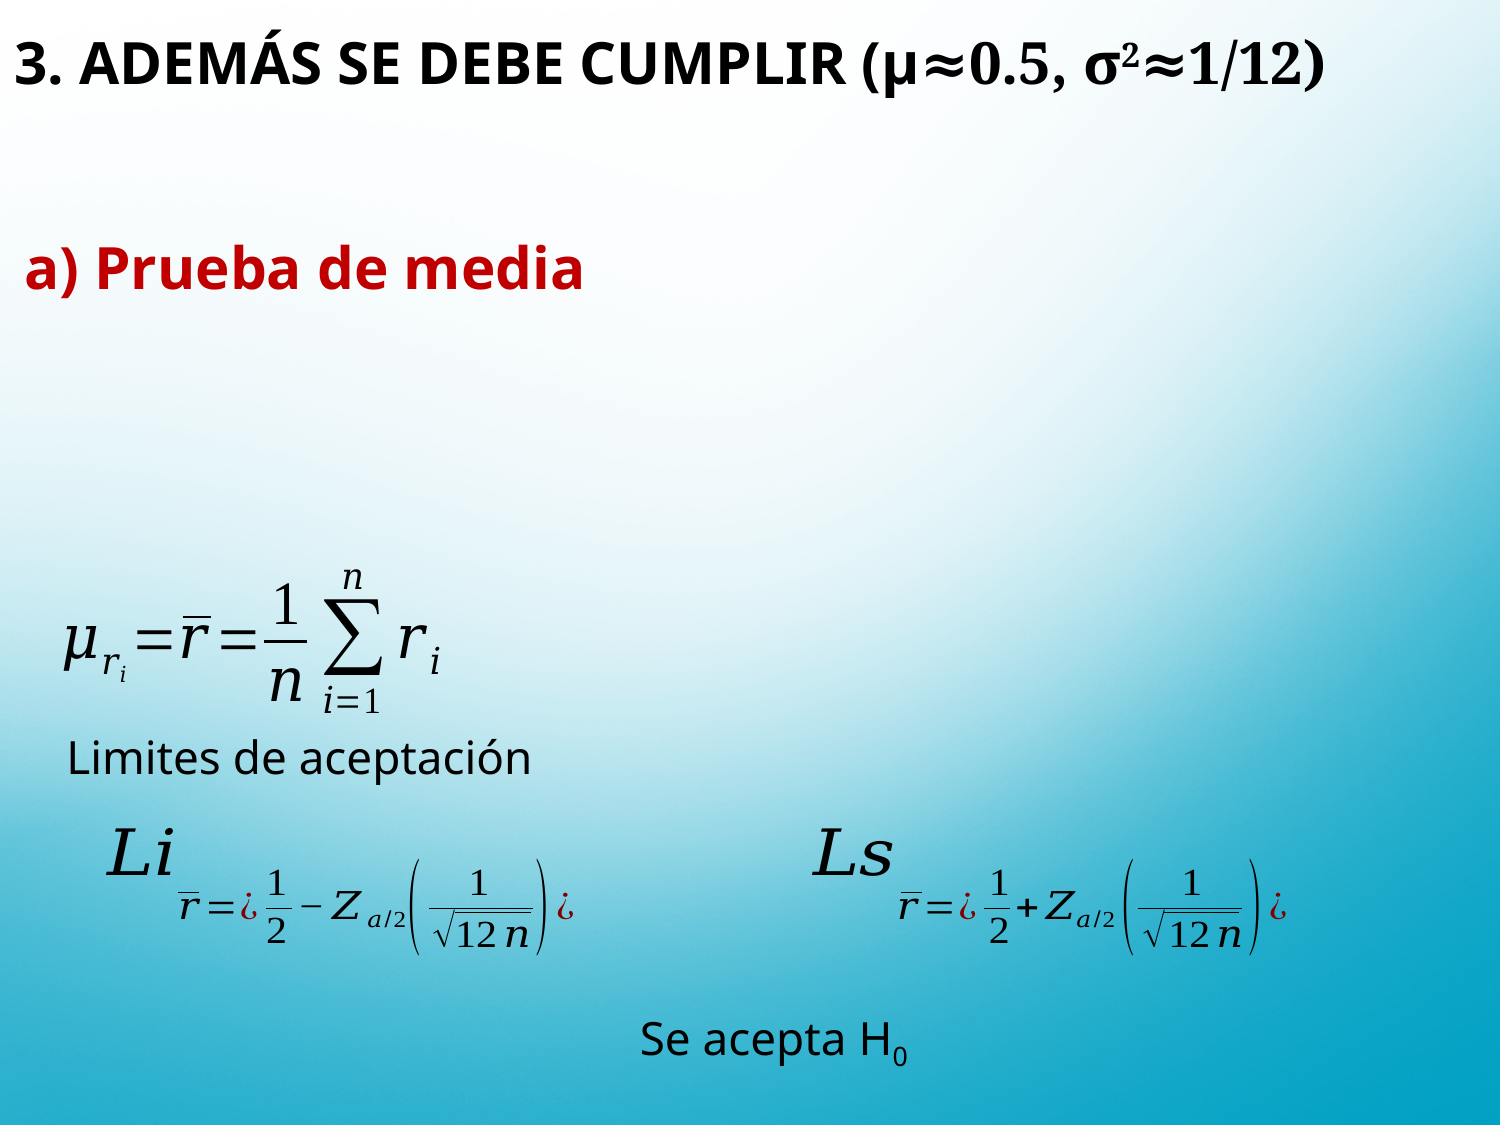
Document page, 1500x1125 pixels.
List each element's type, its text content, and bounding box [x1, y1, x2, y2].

text_box a) Prueba de media [9, 223, 601, 309]
text_box Limites de aceptación [51, 721, 548, 791]
text_box Se acepta H0 [625, 1001, 923, 1079]
text_box 3. ADEMÁS SE DEBE CUMPLIR (µ≈0.5, σ2≈1/12) [0, 26, 1500, 105]
